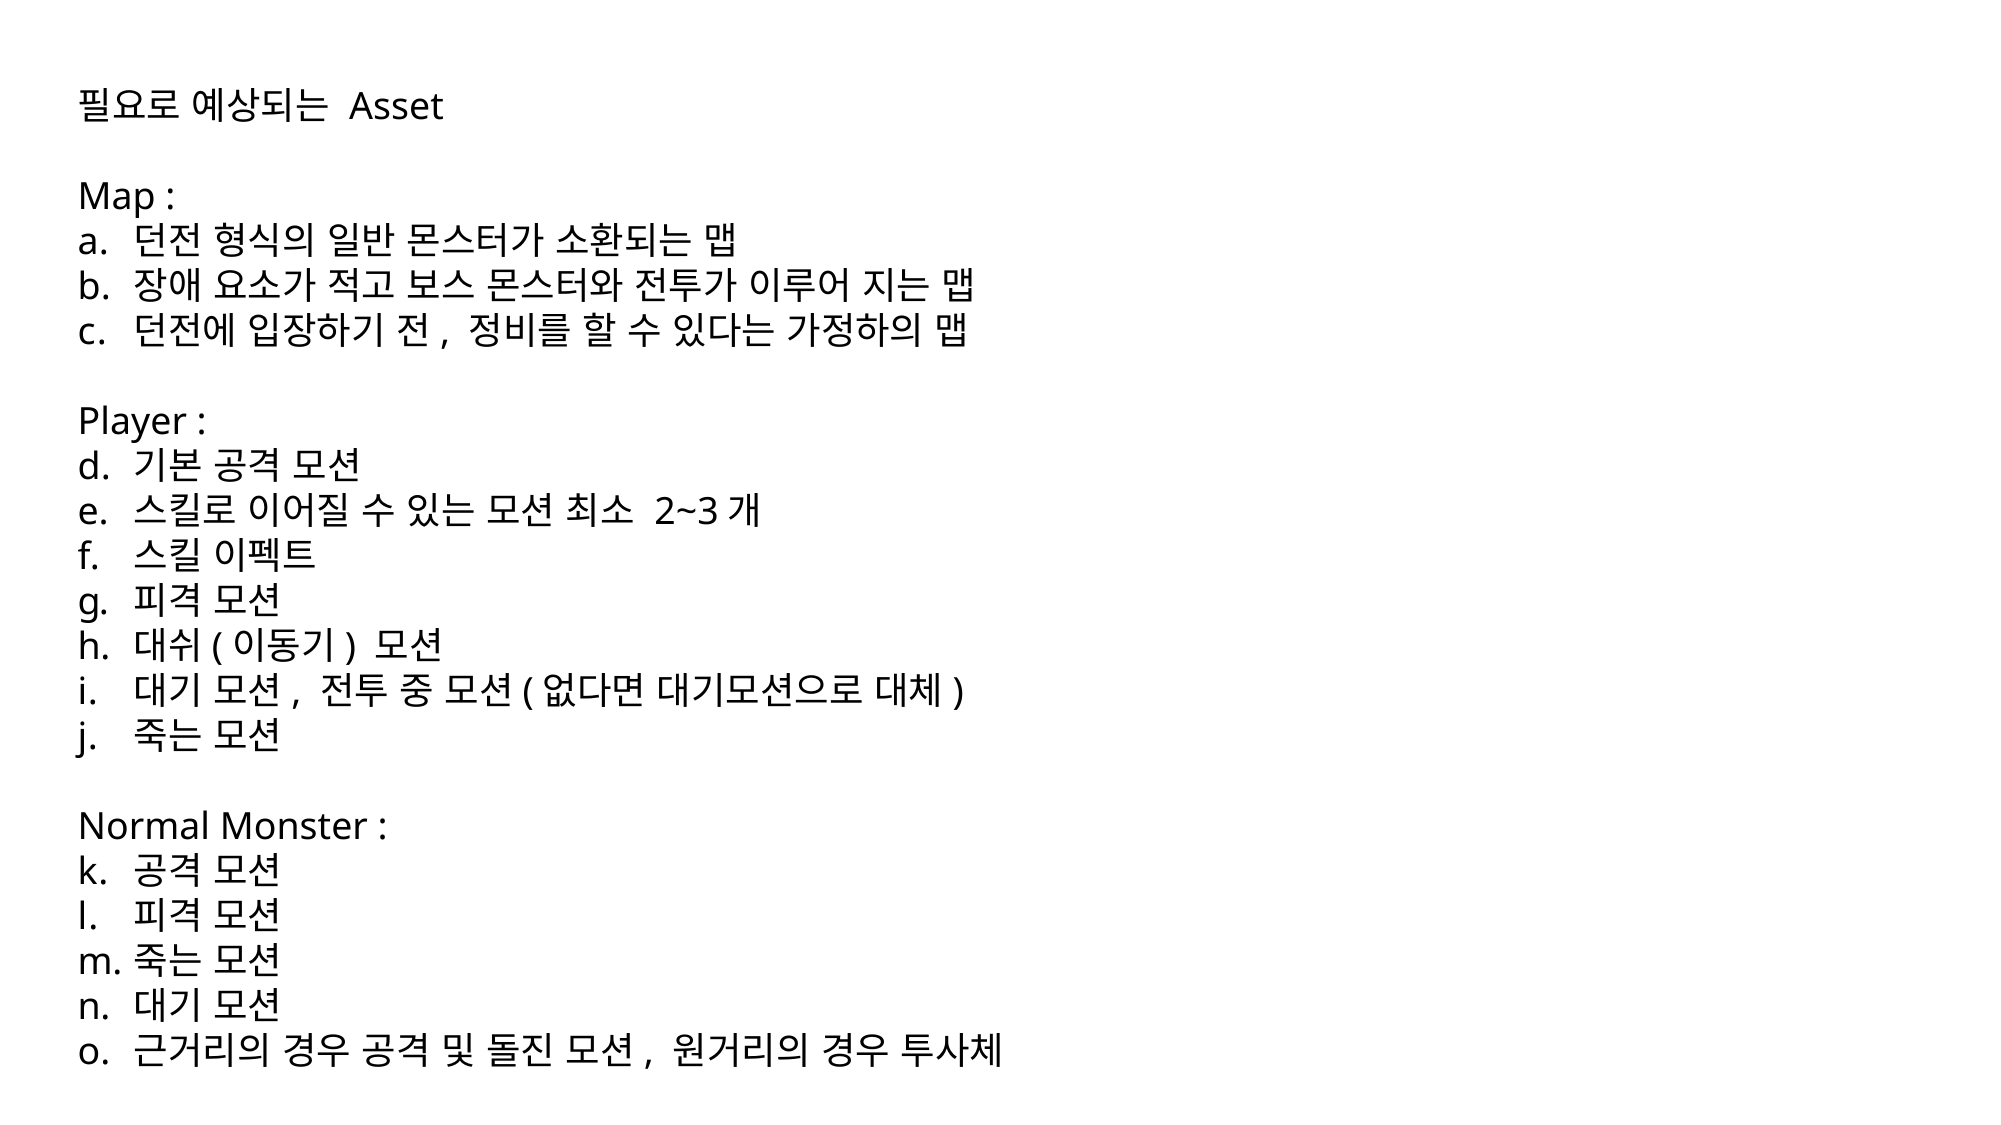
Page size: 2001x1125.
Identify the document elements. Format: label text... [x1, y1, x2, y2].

text_box 필요로 예상되는 Asset Map : 던전 형식의 일반 몬스터가 소환되는 맵 장애 요소가 적고 보스 몬스터와 전투가 이루어 지는 맵 던전에 입장하기 전, 정비를 할 수 있다는 가정하의 맵 Player : 기본 공격 모션 스킬로 이어질 수 있는 모션 최소 2~3개 스킬 이펙트 피격 모션 대쉬(이동기) 모션 대기 모션, 전투 중 모션(없다면 대기모션으로 대체) 죽는 모션 Normal Monster : 공격 모션 피격 모션 죽는 모션 대기 모션 근거리의 경우 공격 및 돌진 모션, 원거리의 경우 투사체 [62, 74, 1558, 1080]
